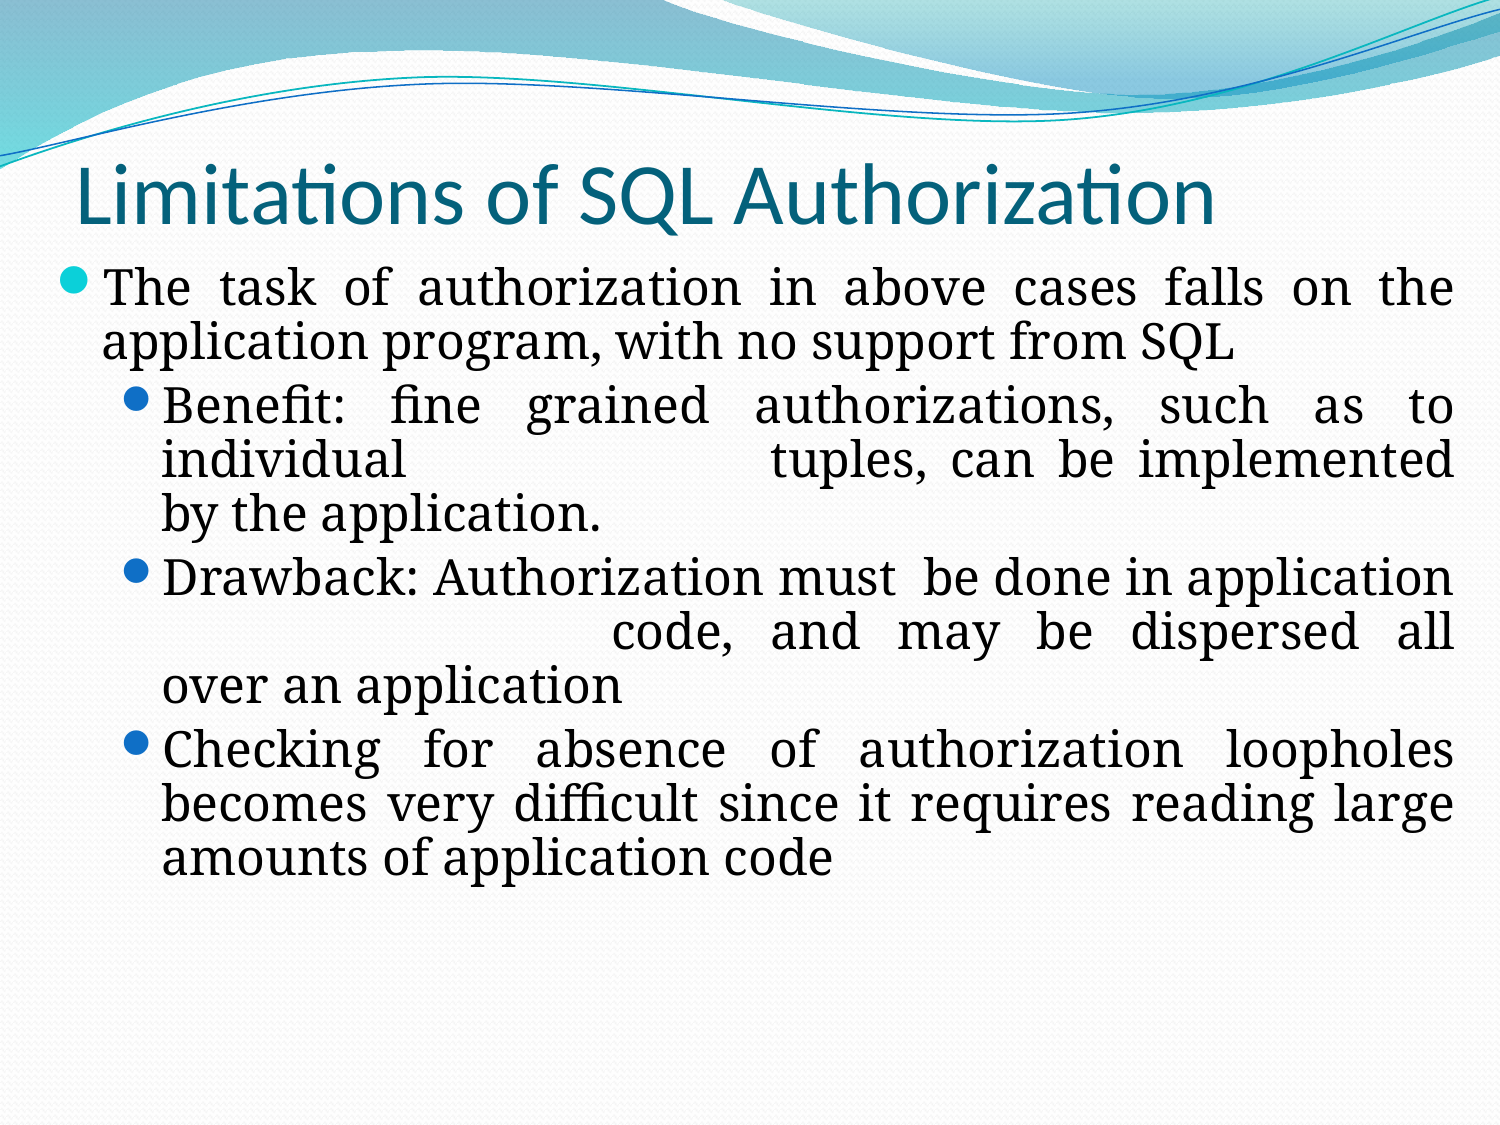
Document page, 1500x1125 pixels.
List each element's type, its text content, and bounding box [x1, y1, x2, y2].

list The task of authorization in above cases falls on the application program, with no support from SQL Benefit: fine grained authorizations, such as to individual tuples, can be implemented by the application. Drawback: Authorization must be done in application code, and may be dispersed all over an application Checking for absence of authorization loopholes becomes very difficult since it requires reading large amounts of application code [41, 255, 1471, 1047]
title Limitations of SQL Authorization [75, 54, 1425, 243]
